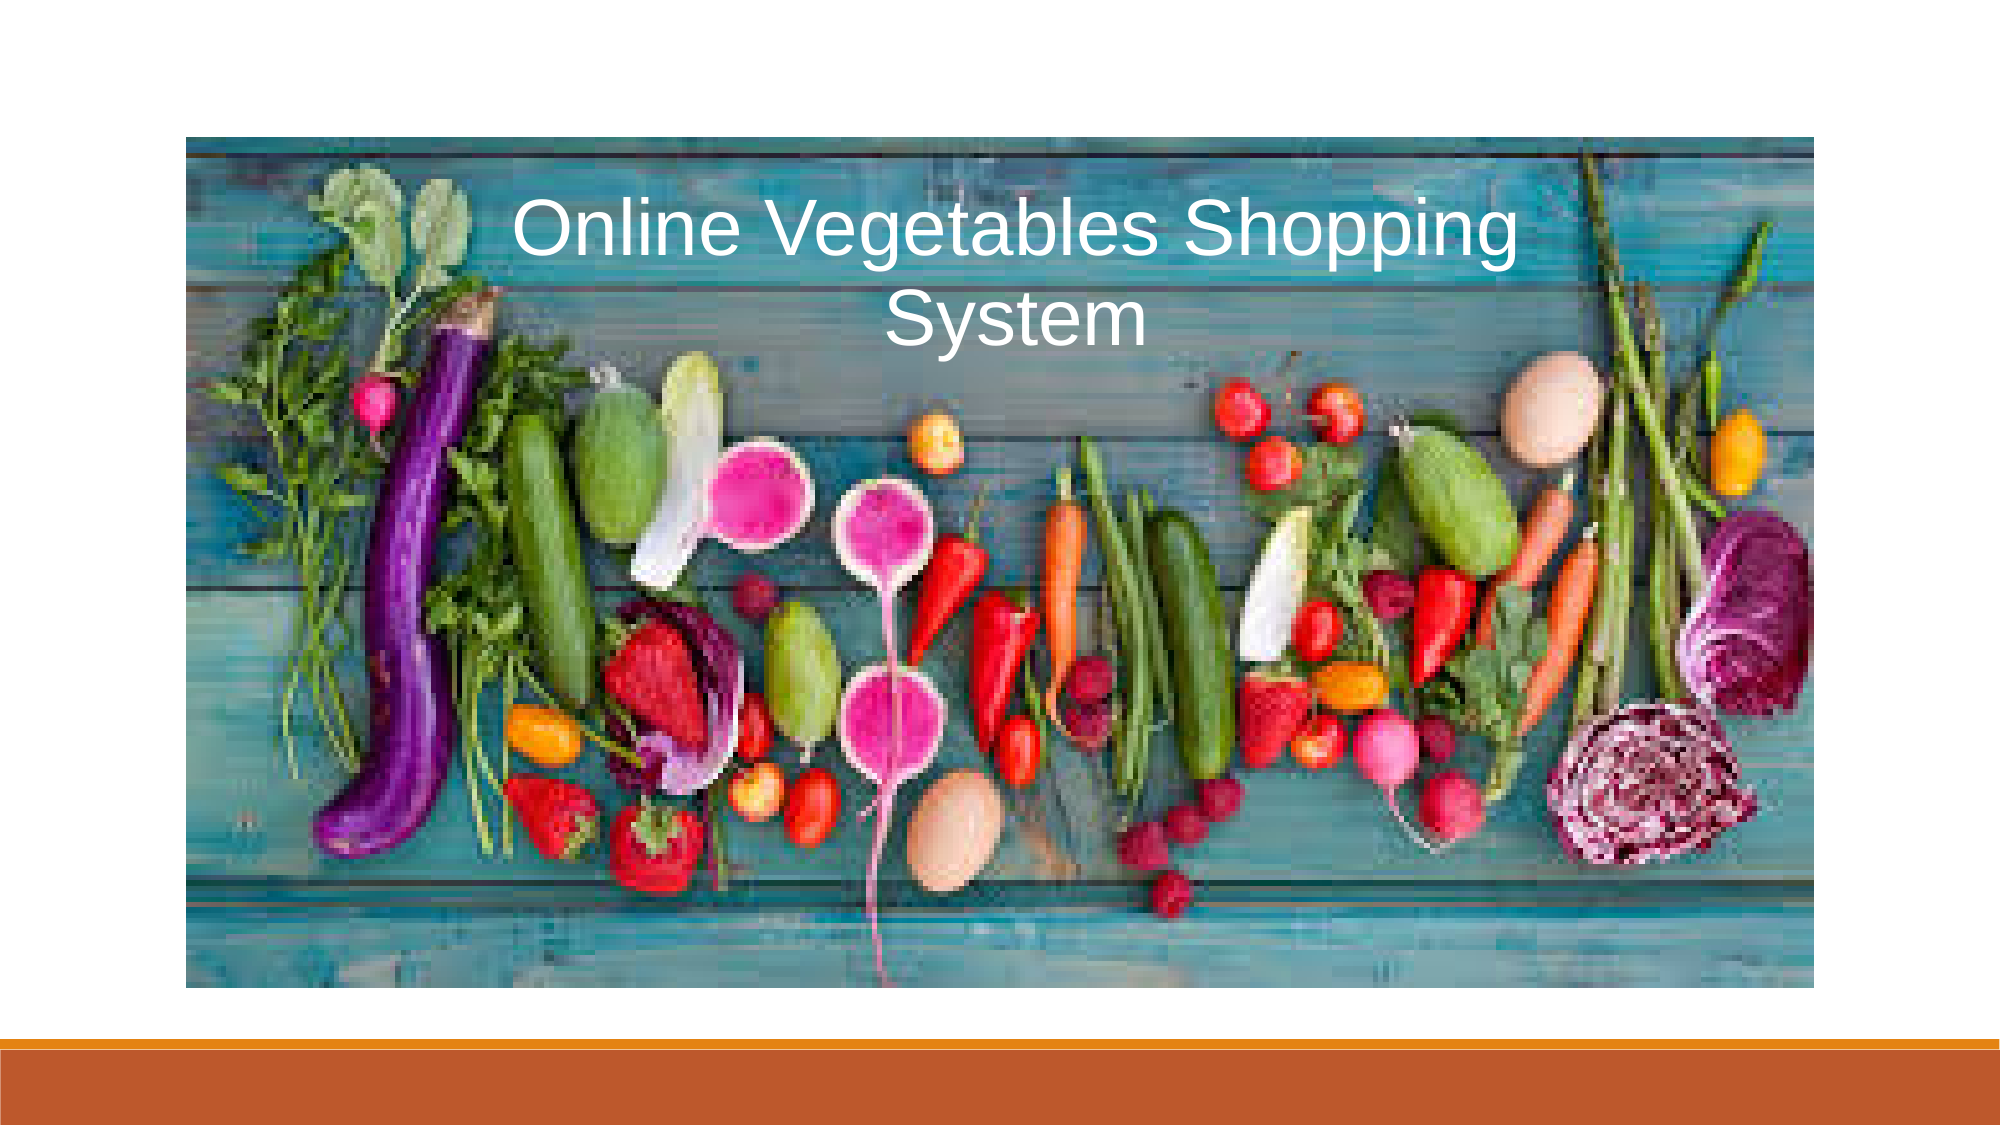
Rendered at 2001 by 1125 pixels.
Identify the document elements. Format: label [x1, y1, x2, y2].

picture [186, 136, 1814, 988]
text_box [326, 995, 1632, 1058]
